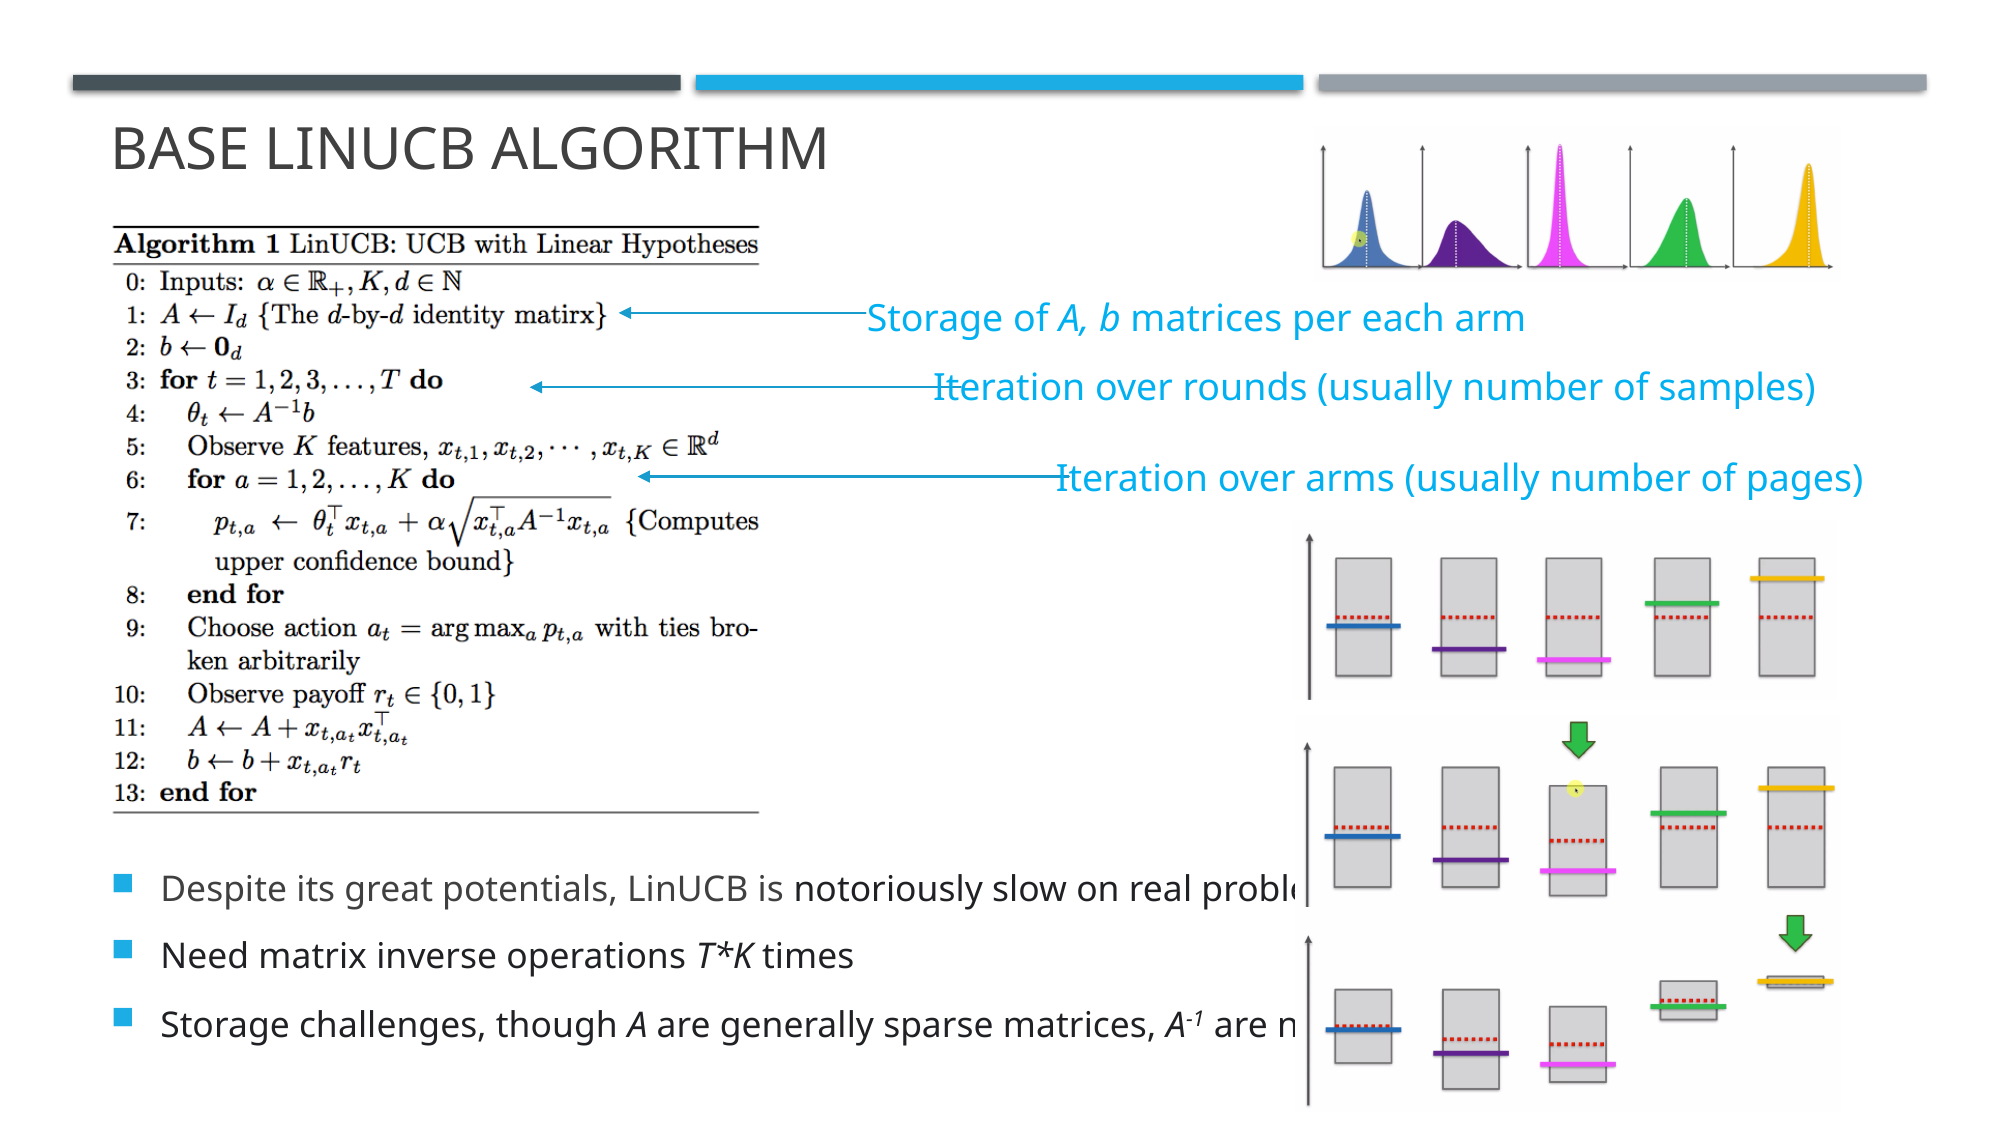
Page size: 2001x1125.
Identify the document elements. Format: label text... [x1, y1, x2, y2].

picture [1313, 124, 1841, 282]
list Despite its great potentials, LinUCB is notoriously slow on real problems Need matrix inverse operations T*K times Storage challenges, though A are generally sparse matrices, A-1 are not sparse [95, 854, 1905, 1125]
picture [94, 200, 779, 829]
picture [1295, 714, 1841, 1113]
text_box Storage of A, b matrices per each arm [852, 286, 1542, 347]
text_box Iteration over arms (usually number of pages) [1041, 446, 1879, 506]
title BASE LINUCB Algorithm [95, 115, 1905, 189]
text_box Iteration over rounds (usually number of samples) [918, 355, 1832, 416]
picture [1291, 519, 1838, 700]
